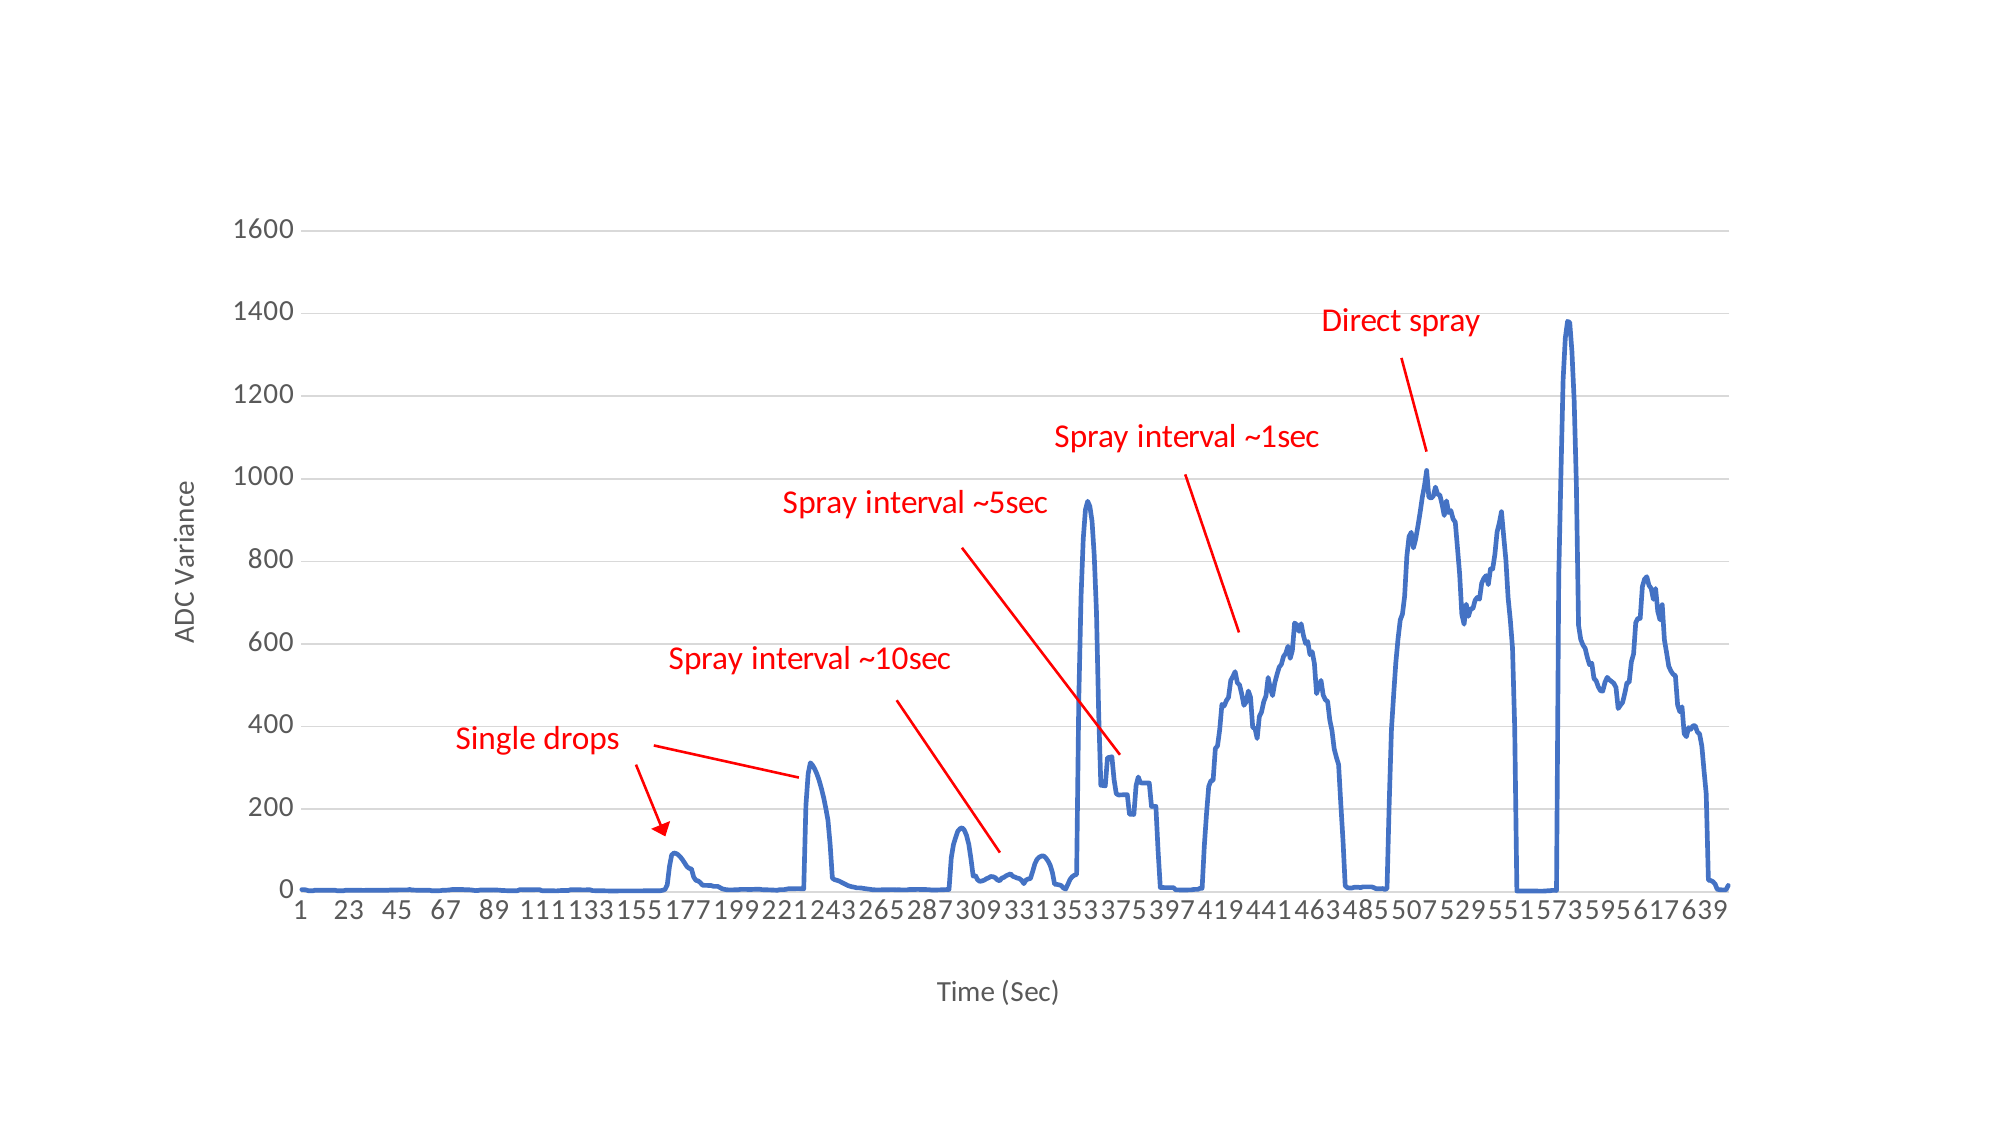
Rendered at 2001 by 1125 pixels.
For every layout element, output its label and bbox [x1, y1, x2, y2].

text_box [635, 764, 666, 837]
chart [143, 163, 1781, 1050]
